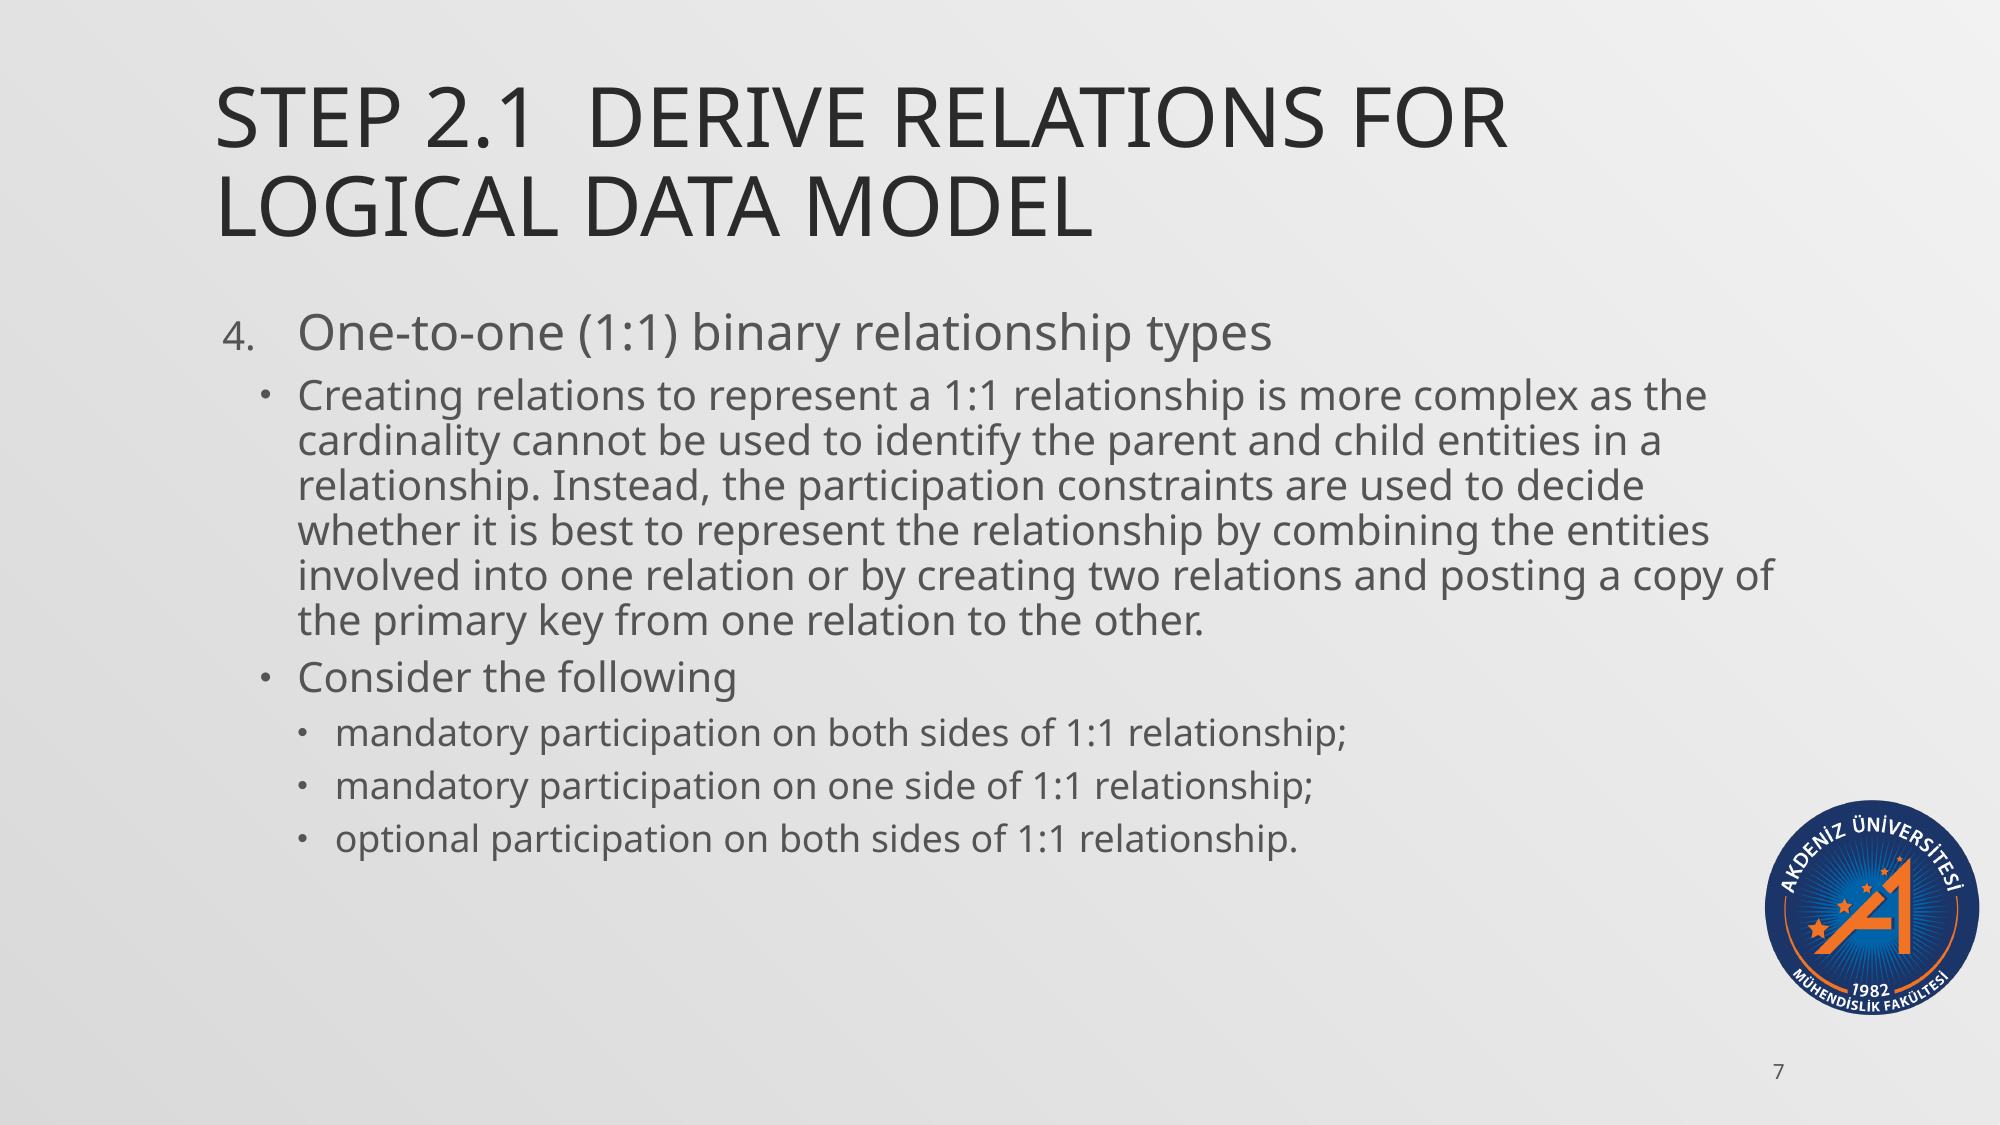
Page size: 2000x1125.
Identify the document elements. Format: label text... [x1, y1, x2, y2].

list One-to-one (1:1) binary relationship types Creating relations to represent a 1:1 relationship is more complex as the cardinality cannot be used to identify the parent and child entities in a relationship. Instead, the participation constraints are used to decide whether it is best to represent the relationship by combining the entities involved into one relation or by creating two relations and posting a copy of the primary key from one relation to the other. Consider the following mandatory participation on both sides of 1:1 relationship; mandatory participation on one side of 1:1 relationship; optional participation on both sides of 1:1 relationship. [199, 299, 1800, 1013]
title Step 2.1 Derive relations for logical data model [199, 45, 1800, 263]
slide_number 7 [1612, 1057, 1800, 1088]
picture [1744, 779, 2000, 1036]
